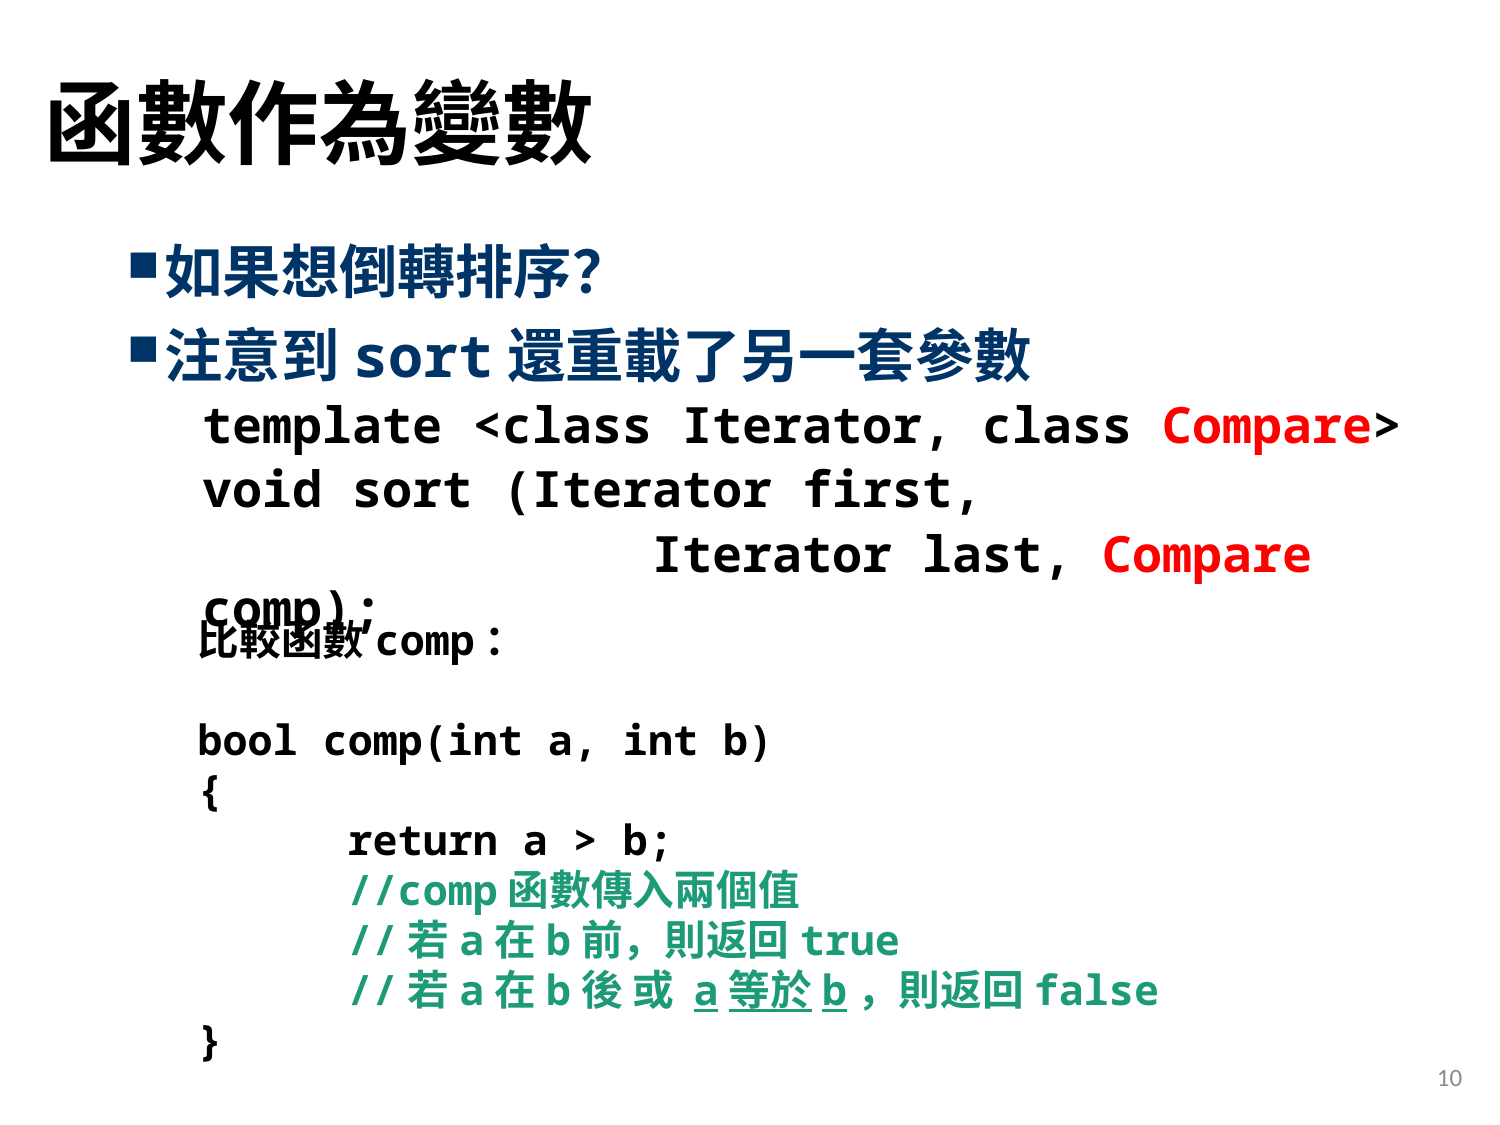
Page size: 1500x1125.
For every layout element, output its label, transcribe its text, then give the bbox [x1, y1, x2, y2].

slide_number 10 [1139, 1046, 1478, 1107]
title 函數作為變數 [29, 19, 1324, 237]
text_box 比較函數comp： bool comp(int a, int b) { return a > b; //comp函數傳入兩個值 //若a在b前，則返回true //若a在b後 或 a等於b，則返回false } [182, 606, 1258, 1072]
list 如果想倒轉排序？ 注意到sort還重載了另一套參數 template <class Iterator, class Compare> void sort (Iterator first, Iterator last, Compare comp); [112, 235, 1433, 1015]
